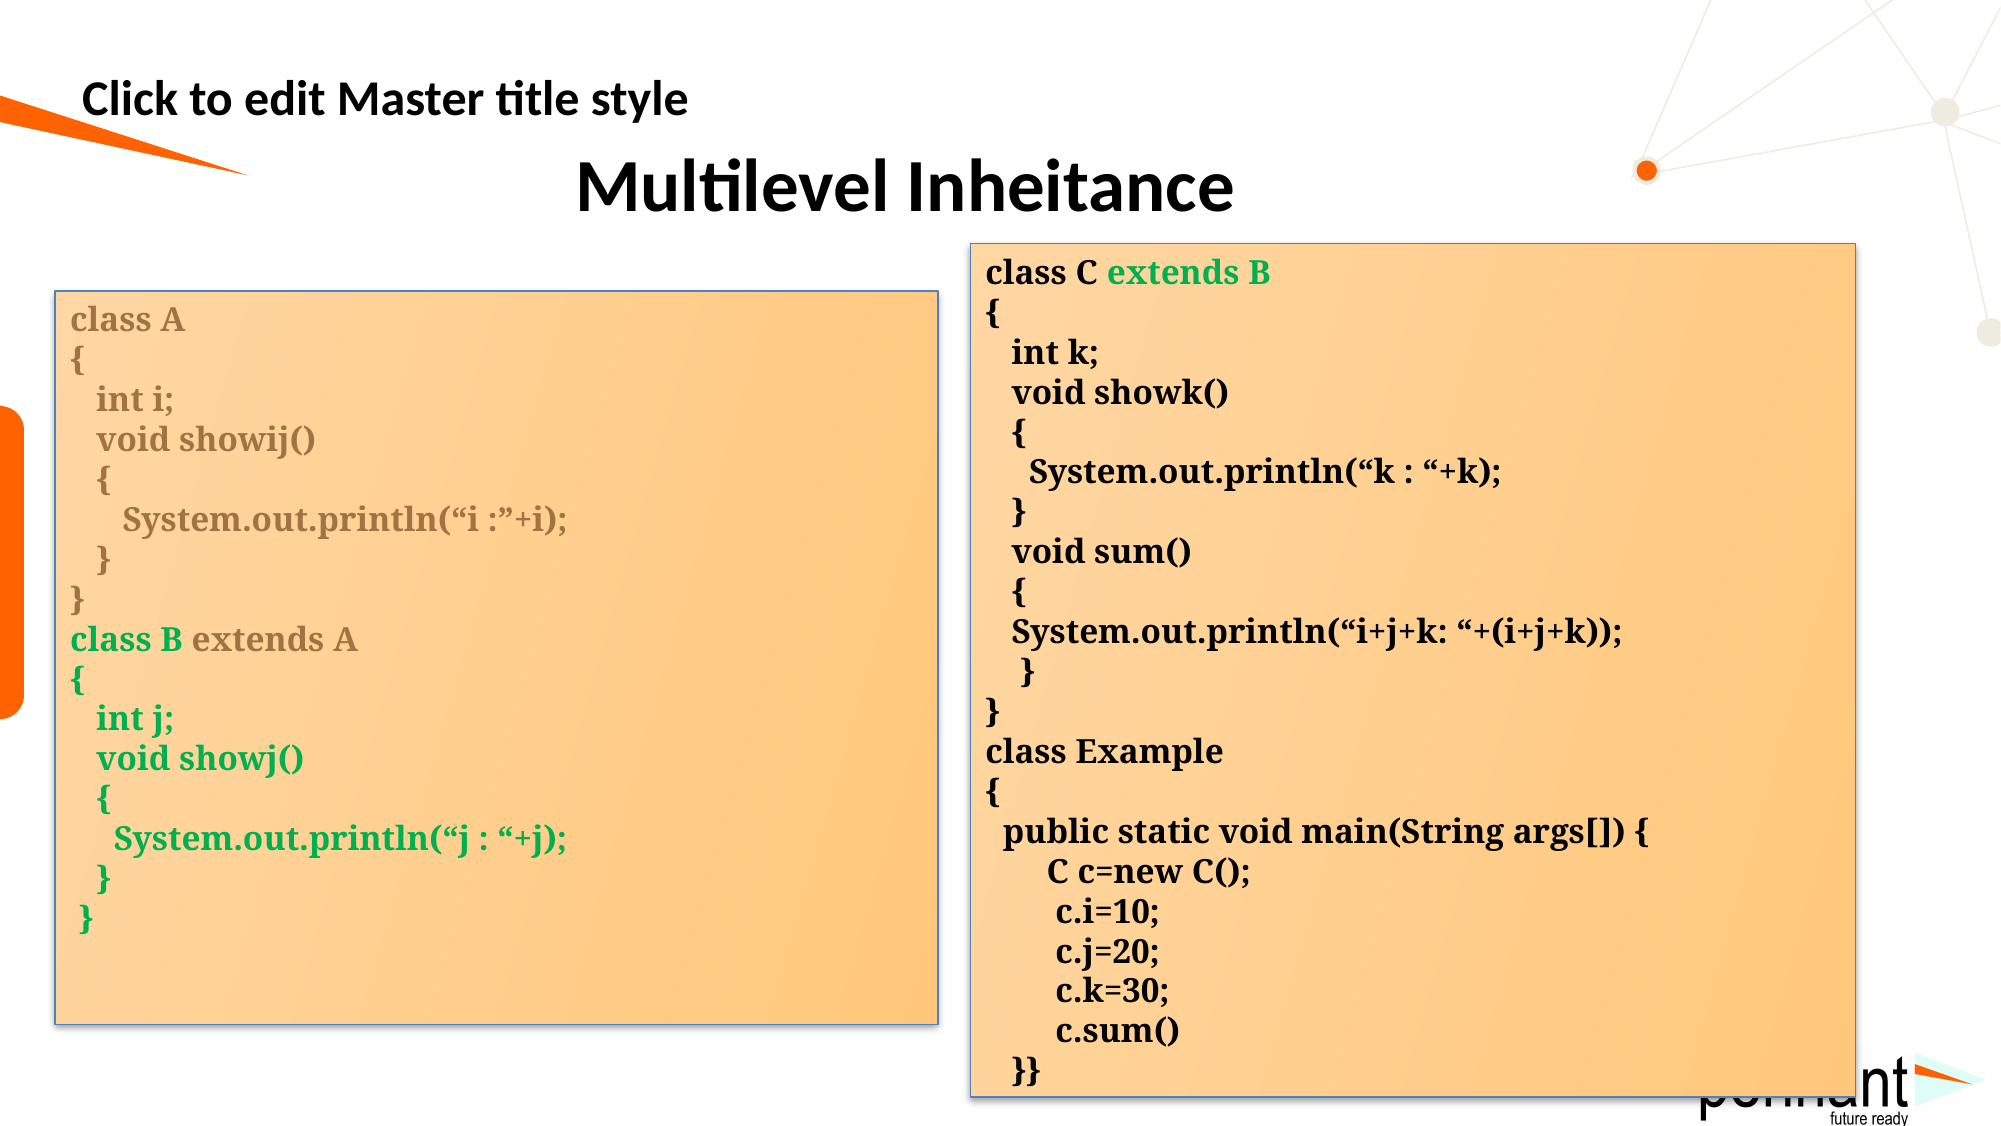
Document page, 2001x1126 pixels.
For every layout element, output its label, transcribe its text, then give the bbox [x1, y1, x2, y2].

picture [1697, 1045, 1986, 1126]
text_box class C extends B { int k; void showk() { System.out.println(“k : “+k); } void sum() { System.out.println(“i+j+k: “+(i+j+k)); } } class Example { public static void main(String args[]) { C c=new C(); c.i=10; c.j=20; c.k=30; c.sum() }} [970, 243, 1856, 1097]
list Multilevel Inheitance [55, 126, 1756, 234]
text_box class A { int i; void showij() { System.out.println(“i :”+i); } } class B extends A { int j; void showj() { System.out.println(“j : “+j); } } [55, 290, 938, 1025]
